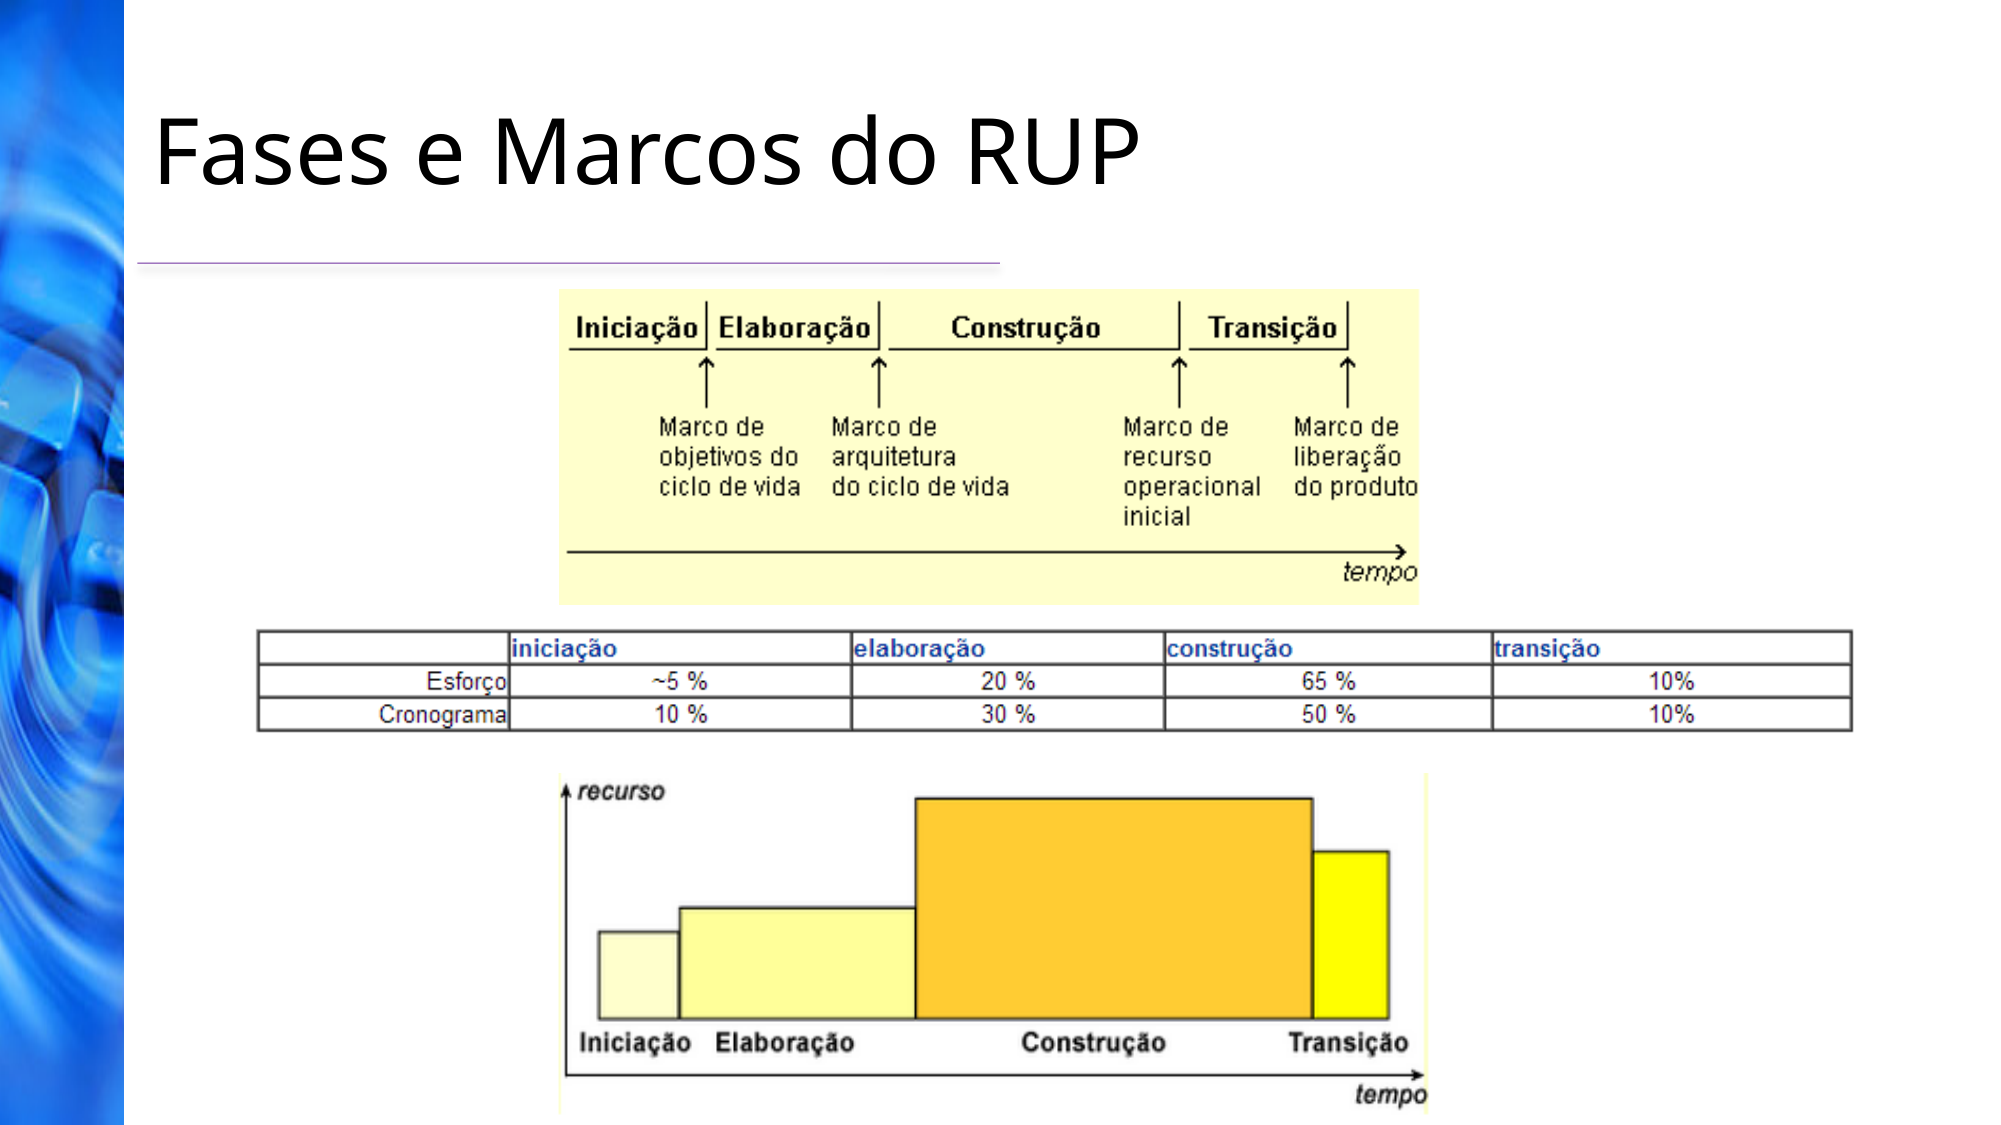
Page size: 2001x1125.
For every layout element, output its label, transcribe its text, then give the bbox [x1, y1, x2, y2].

title Fases e Marcos do RUP [137, 45, 1863, 264]
picture [559, 289, 1426, 605]
picture [0, 0, 124, 1125]
picture [253, 626, 1857, 736]
picture [553, 773, 1435, 1119]
